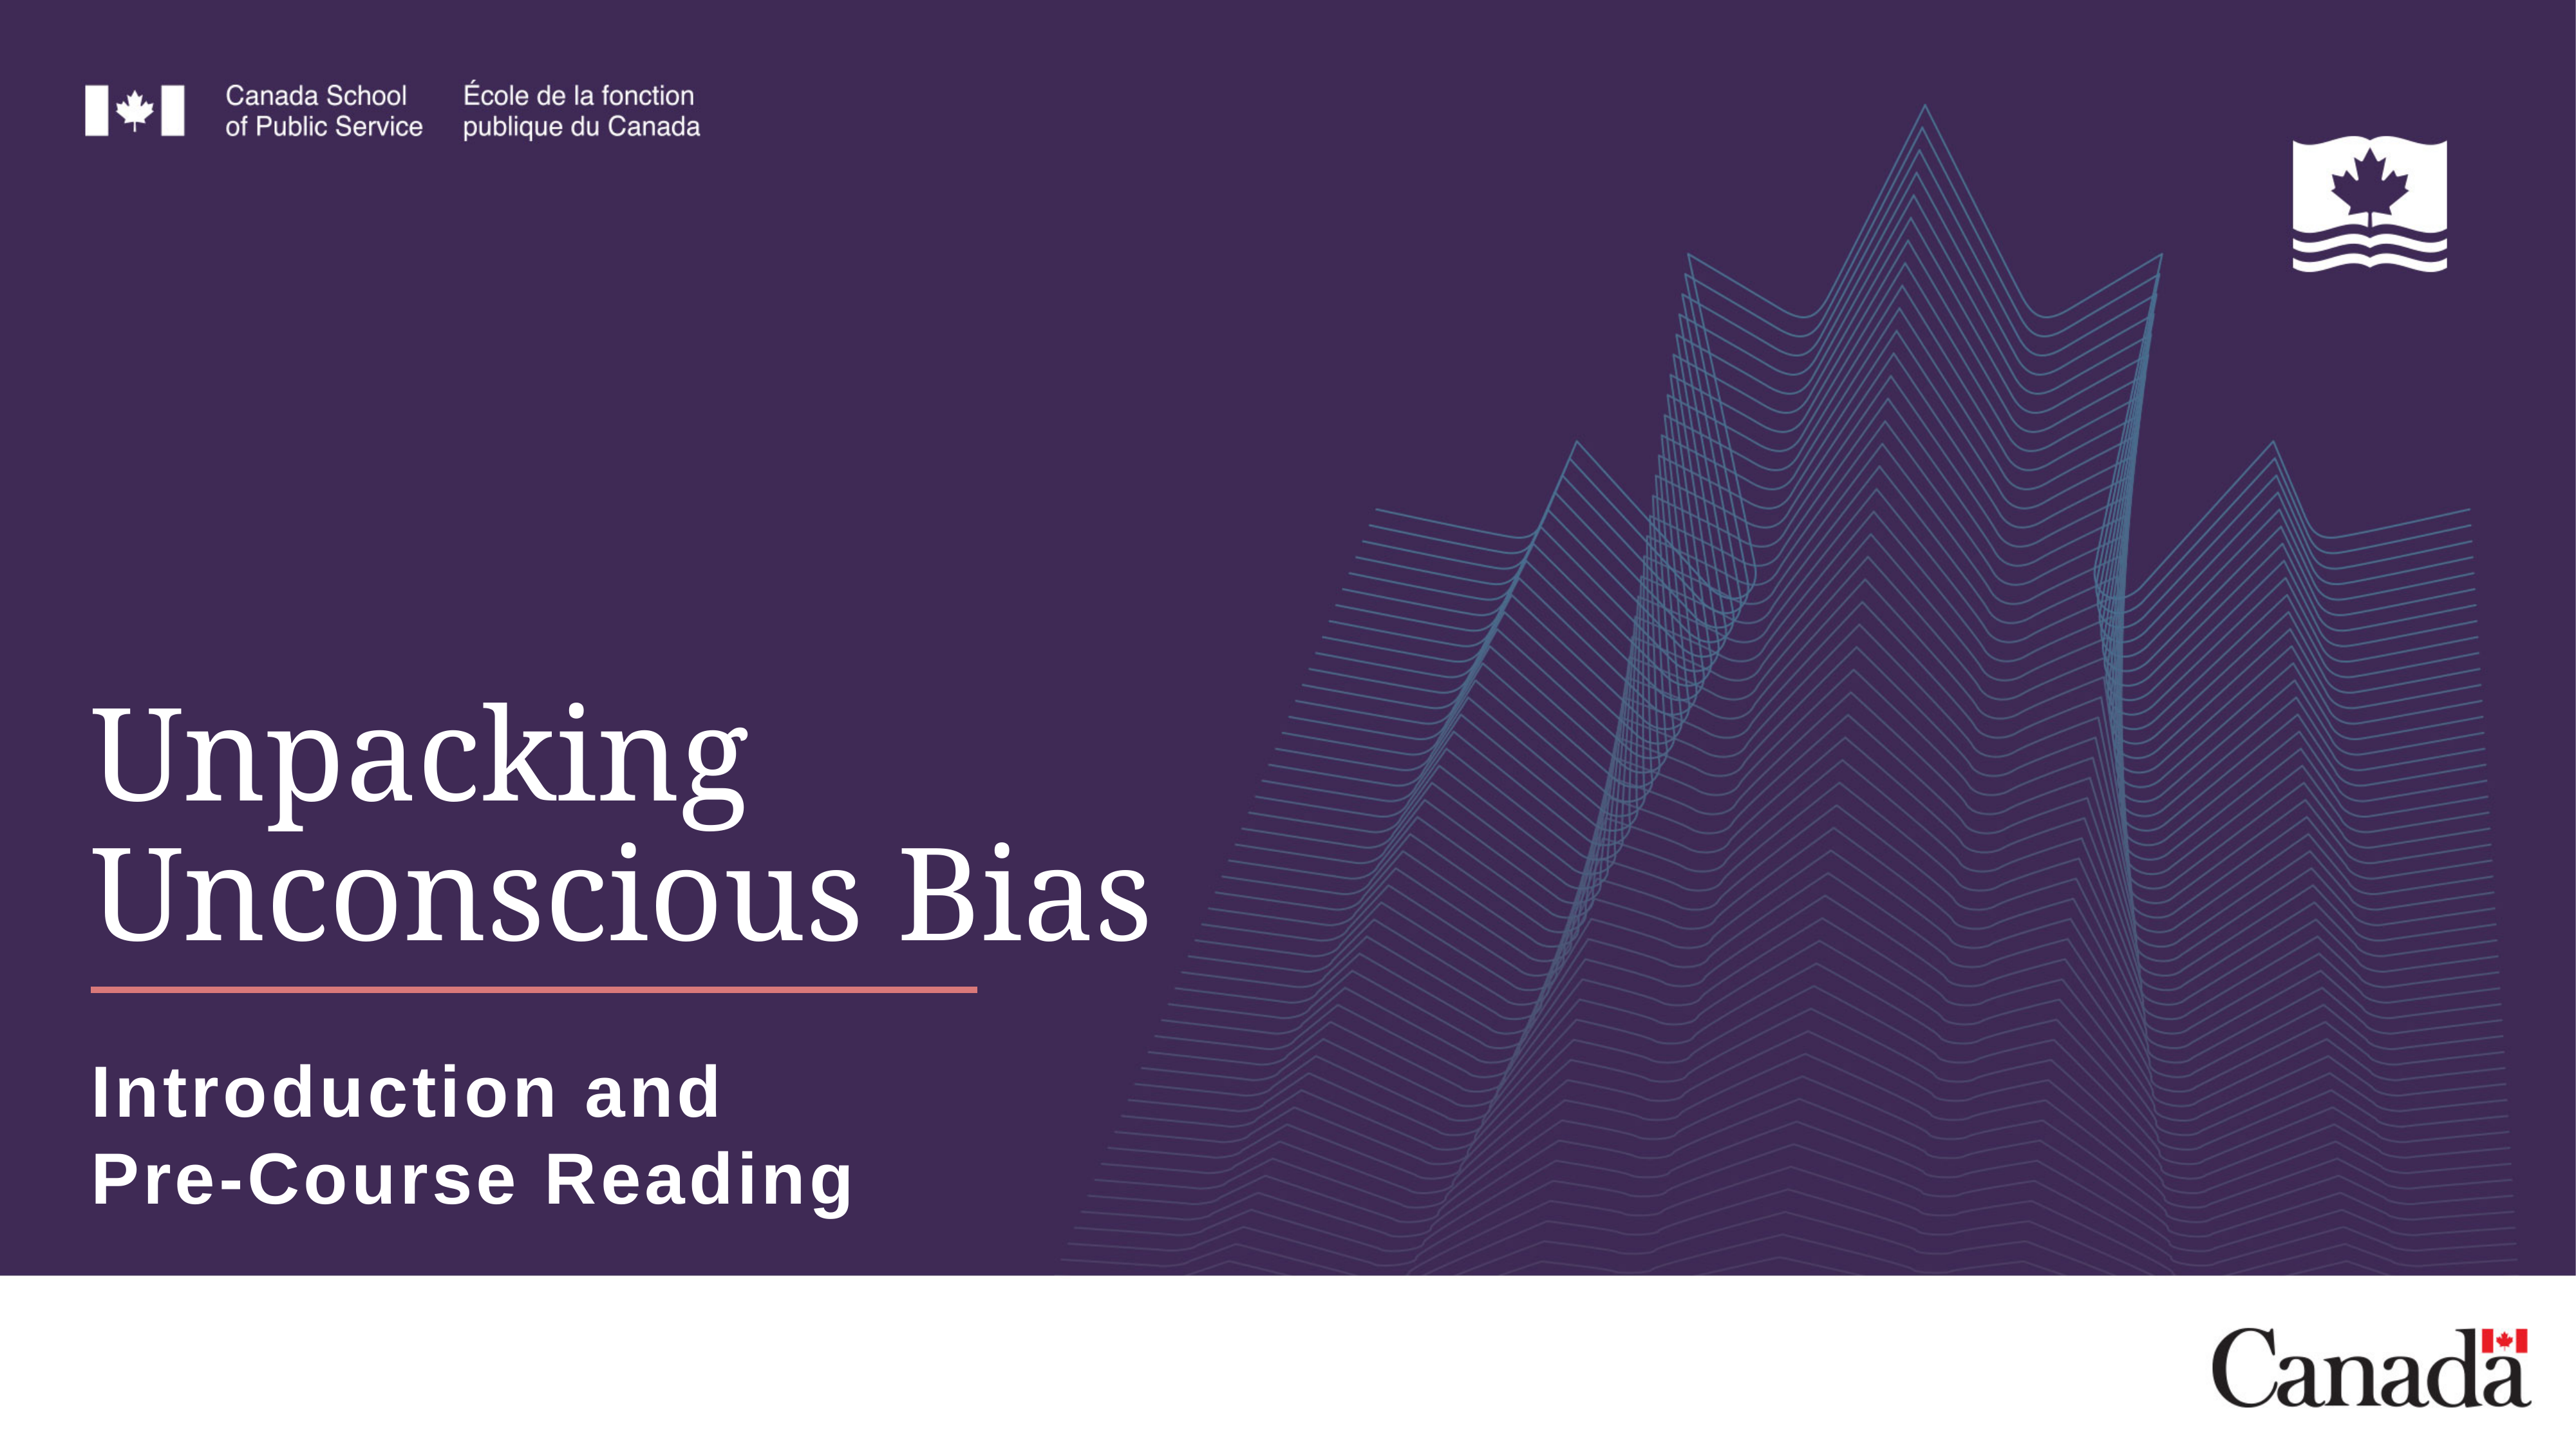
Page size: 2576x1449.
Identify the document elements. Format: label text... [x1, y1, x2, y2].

subtitle Introduction and Pre-Course Reading [91, 1045, 1539, 1236]
title Unpacking Unconscious Bias [91, 205, 1539, 969]
picture [0, 0, 2576, 1449]
